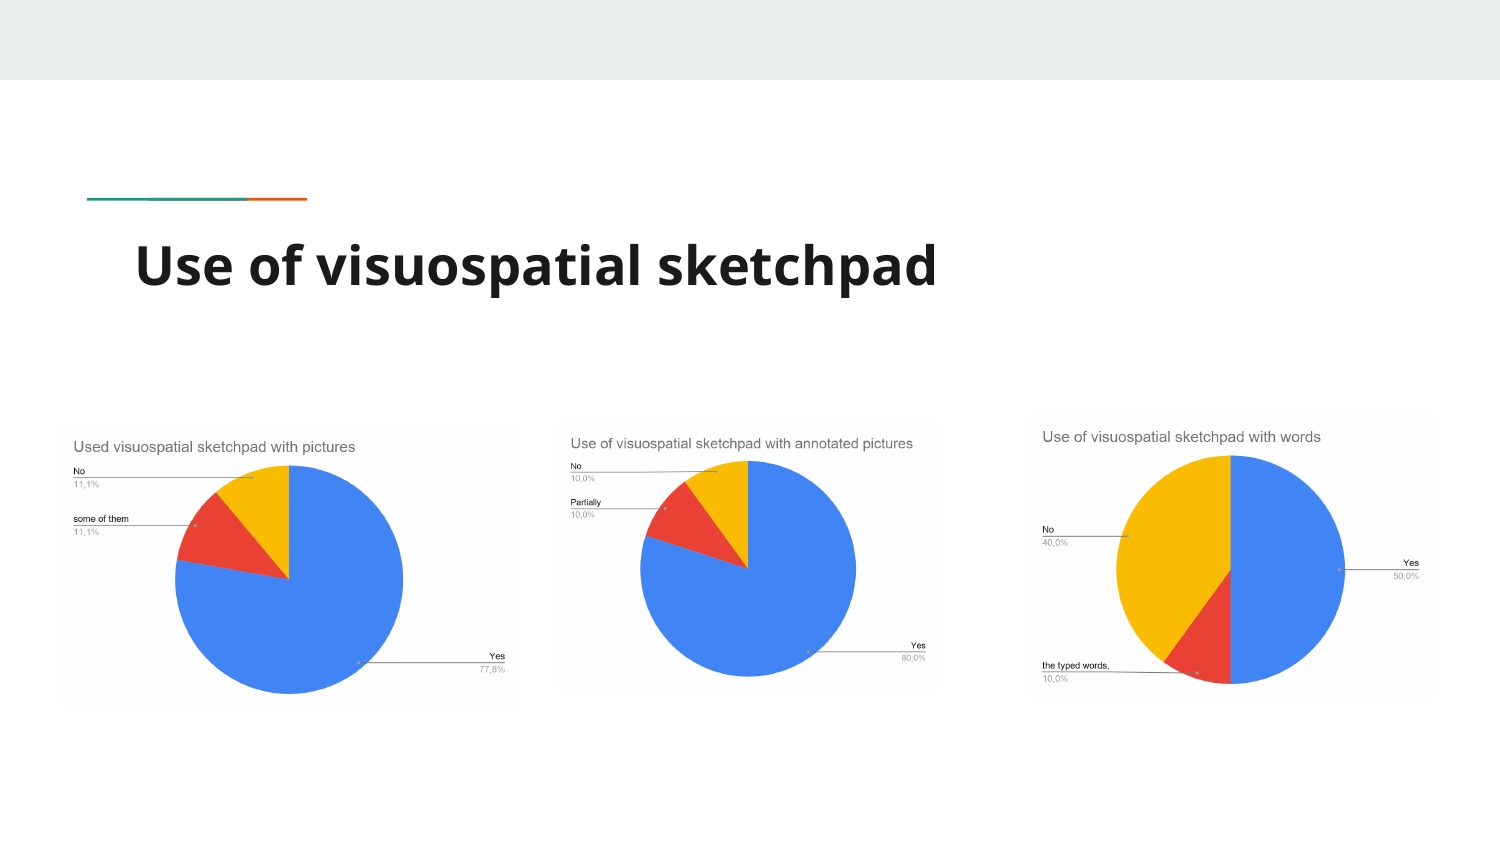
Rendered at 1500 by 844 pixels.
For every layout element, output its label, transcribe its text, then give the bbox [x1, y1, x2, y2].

picture [557, 421, 939, 690]
picture [58, 423, 520, 708]
title Use of visuospatial sketchpad [119, 216, 1381, 305]
picture [1028, 413, 1433, 699]
